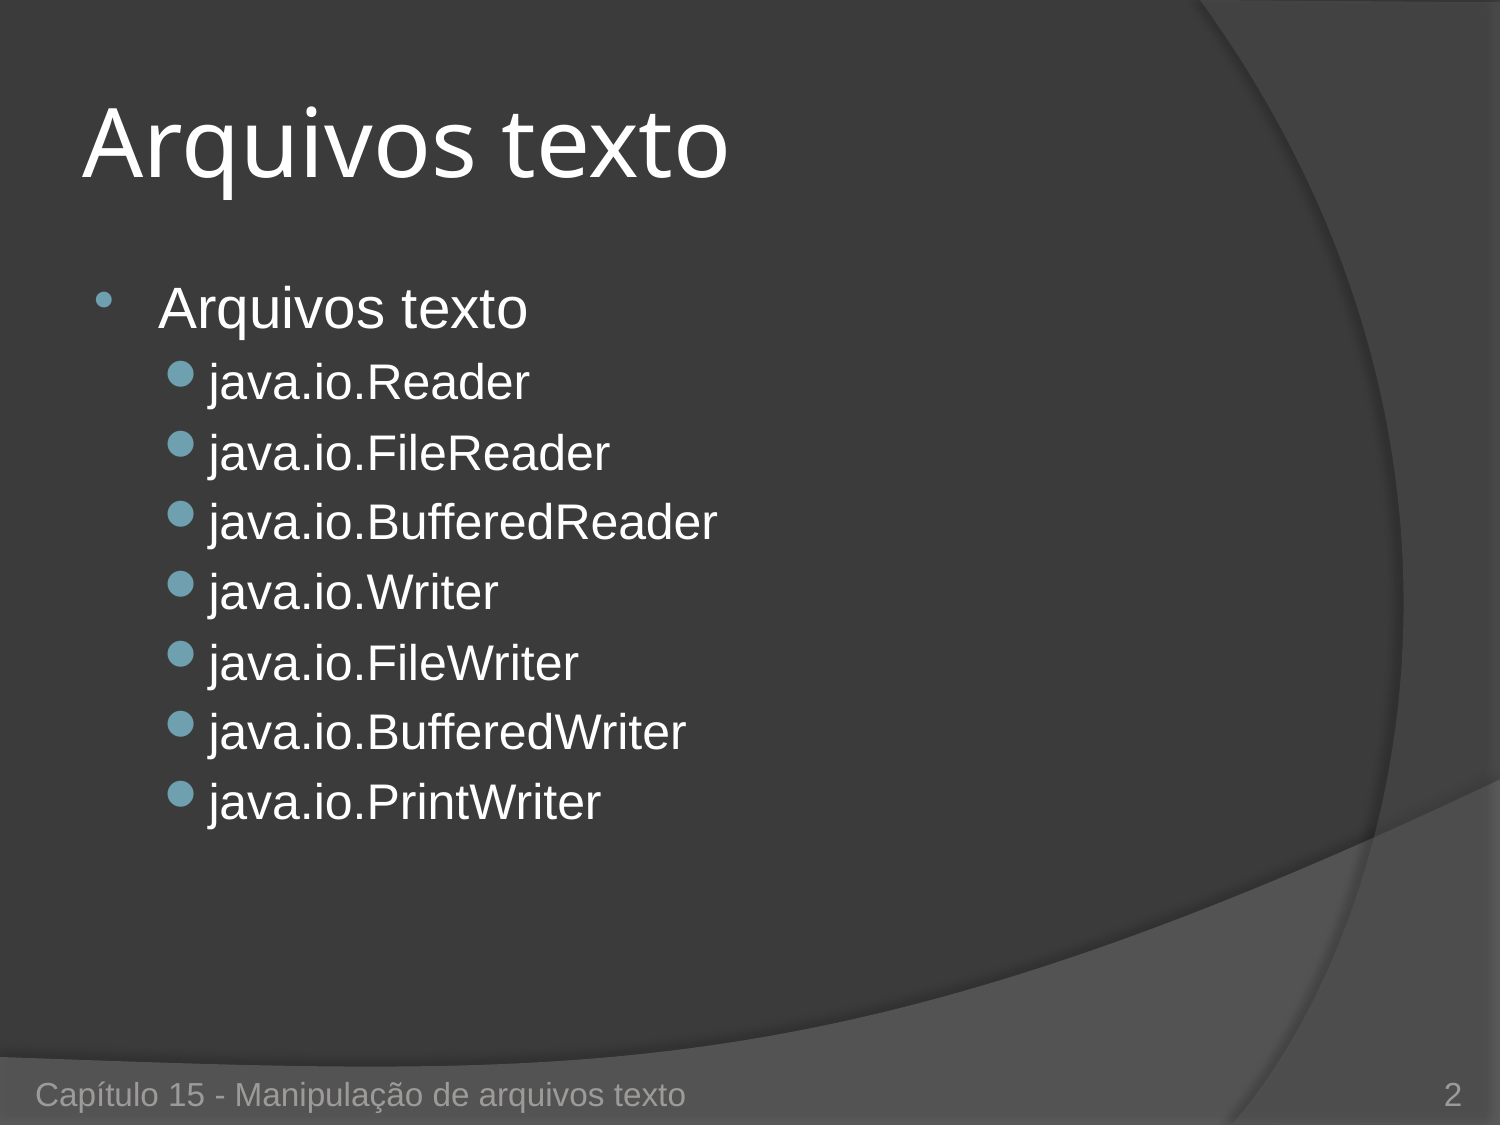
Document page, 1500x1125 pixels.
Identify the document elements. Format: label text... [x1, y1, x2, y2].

list Arquivos texto java.io.Reader java.io.FileReader java.io.BufferedReader java.io.Writer java.io.FileWriter java.io.BufferedWriter java.io.PrintWriter [74, 262, 1301, 1006]
slide_number 2 [1337, 1053, 1463, 1114]
footer Capítulo 15 - Manipulação de arquivos texto [35, 1053, 762, 1114]
title Arquivos texto [74, 44, 1301, 233]
